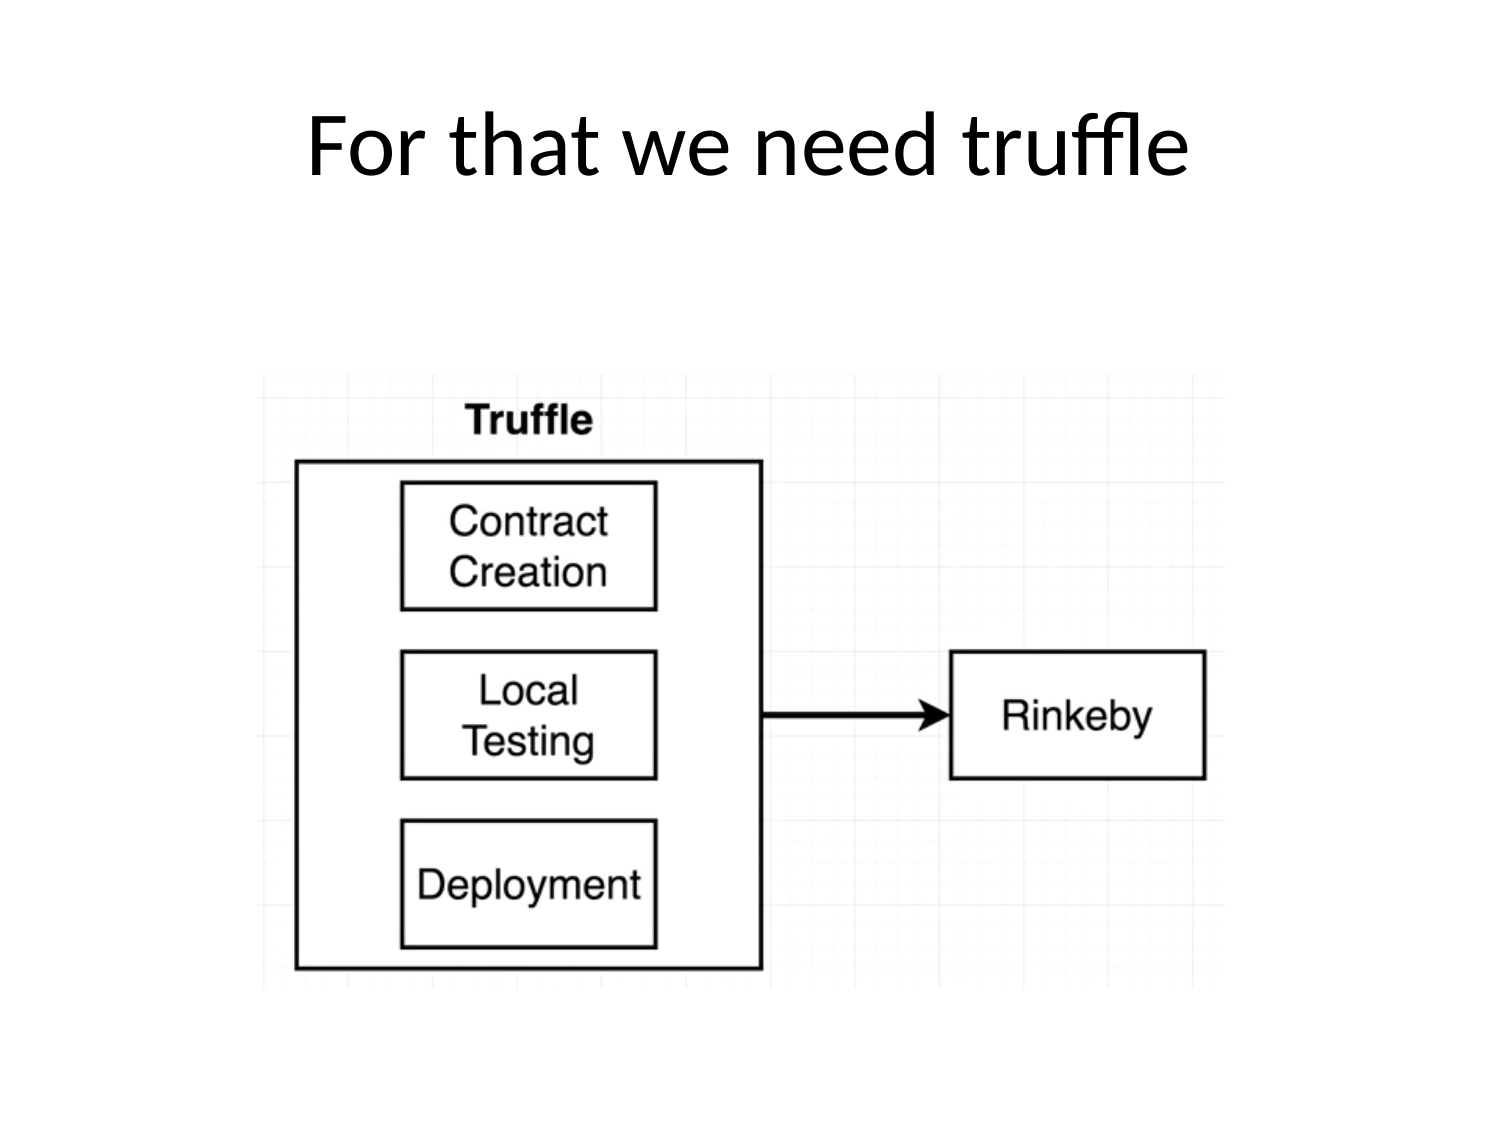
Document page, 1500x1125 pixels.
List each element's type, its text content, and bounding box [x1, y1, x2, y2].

title For that we need truffle [75, 45, 1425, 233]
picture [257, 374, 1226, 990]
